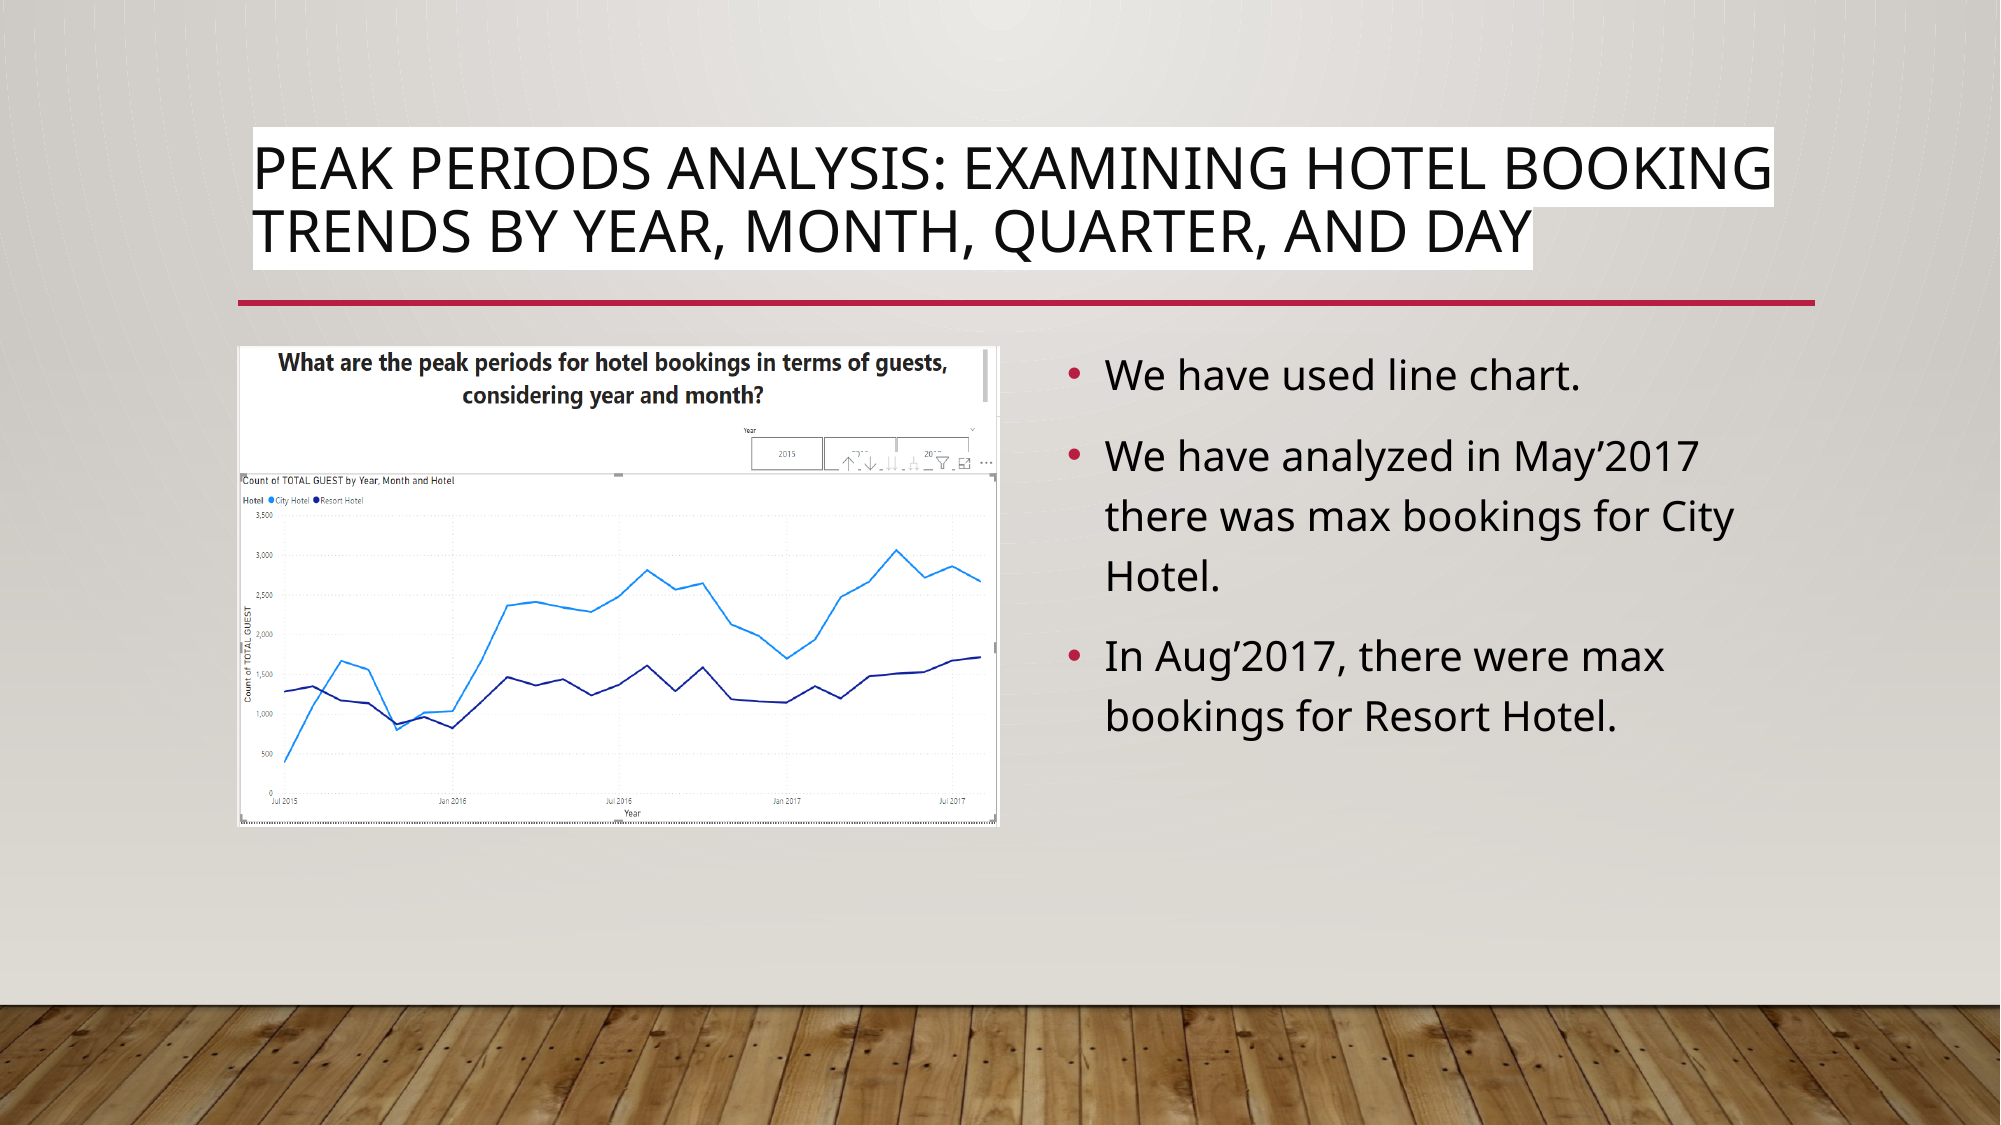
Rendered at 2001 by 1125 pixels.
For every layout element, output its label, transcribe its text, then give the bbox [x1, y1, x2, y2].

picture [0, 1005, 2000, 1125]
title Peak Periods Analysis: Examining Hotel Booking Trends by Year, Month, Quarter, and Day [237, 132, 1814, 307]
list We have used line chart. We have analyzed in May’2017 there was max bookings for City Hotel. In Aug’2017, there were max bookings for Resort Hotel. [1052, 330, 1815, 896]
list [237, 345, 1000, 827]
